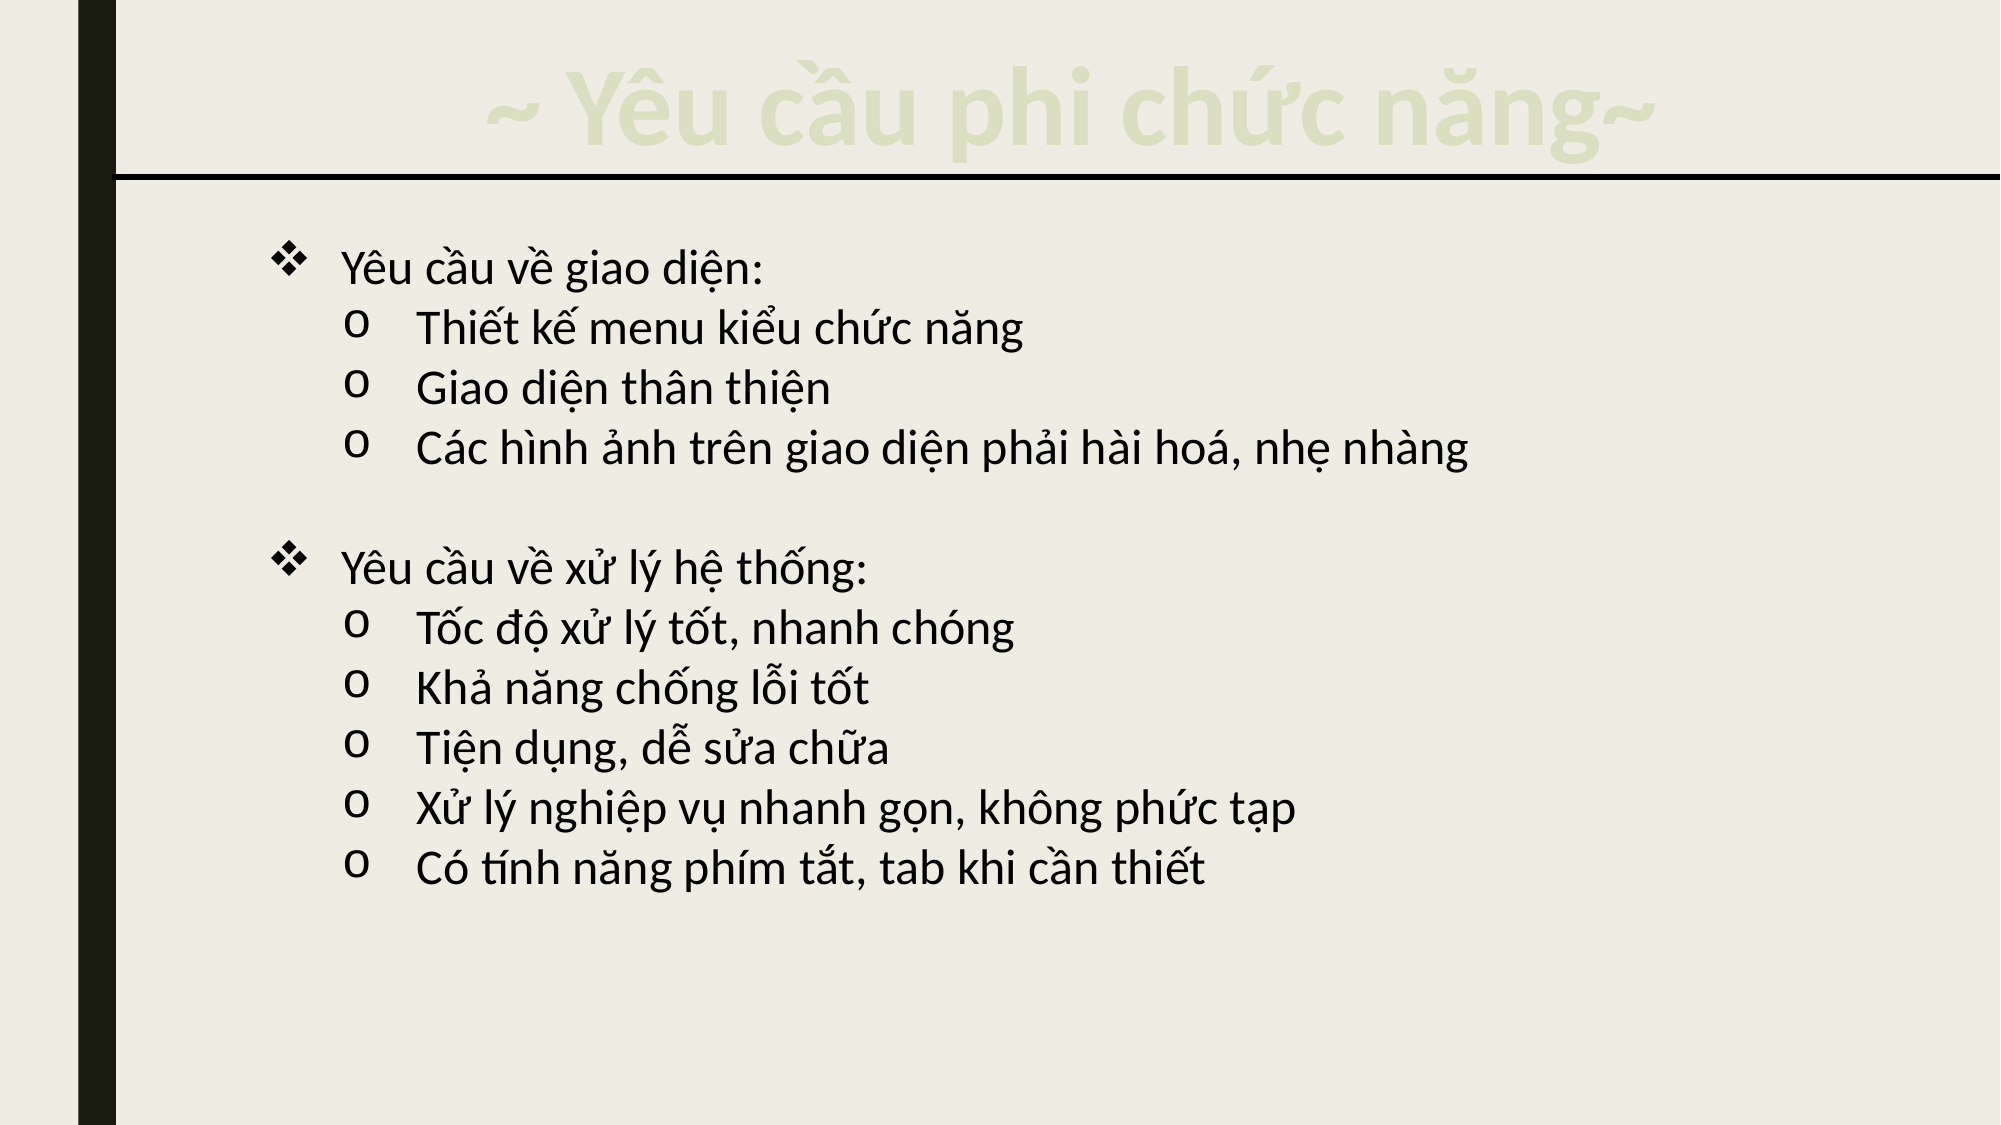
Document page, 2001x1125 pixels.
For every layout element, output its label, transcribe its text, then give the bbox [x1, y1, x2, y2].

text_box ~ Yêu cầu phi chức năng~ [470, 25, 1674, 174]
text_box Yêu cầu về giao diện: Thiết kế menu kiểu chức năng Giao diện thân thiện Các hình ảnh trên giao diện phải hài hoá, nhẹ nhàng Yêu cầu về xử lý hệ thống: Tốc độ xử lý tốt, nhanh chóng Khả năng chống lỗi tốt Tiện dụng, dễ sửa chữa Xử lý nghiệp vụ nhanh gọn, không phức tạp Có tính năng phím tắt, tab khi cần thiết [177, 226, 1888, 902]
